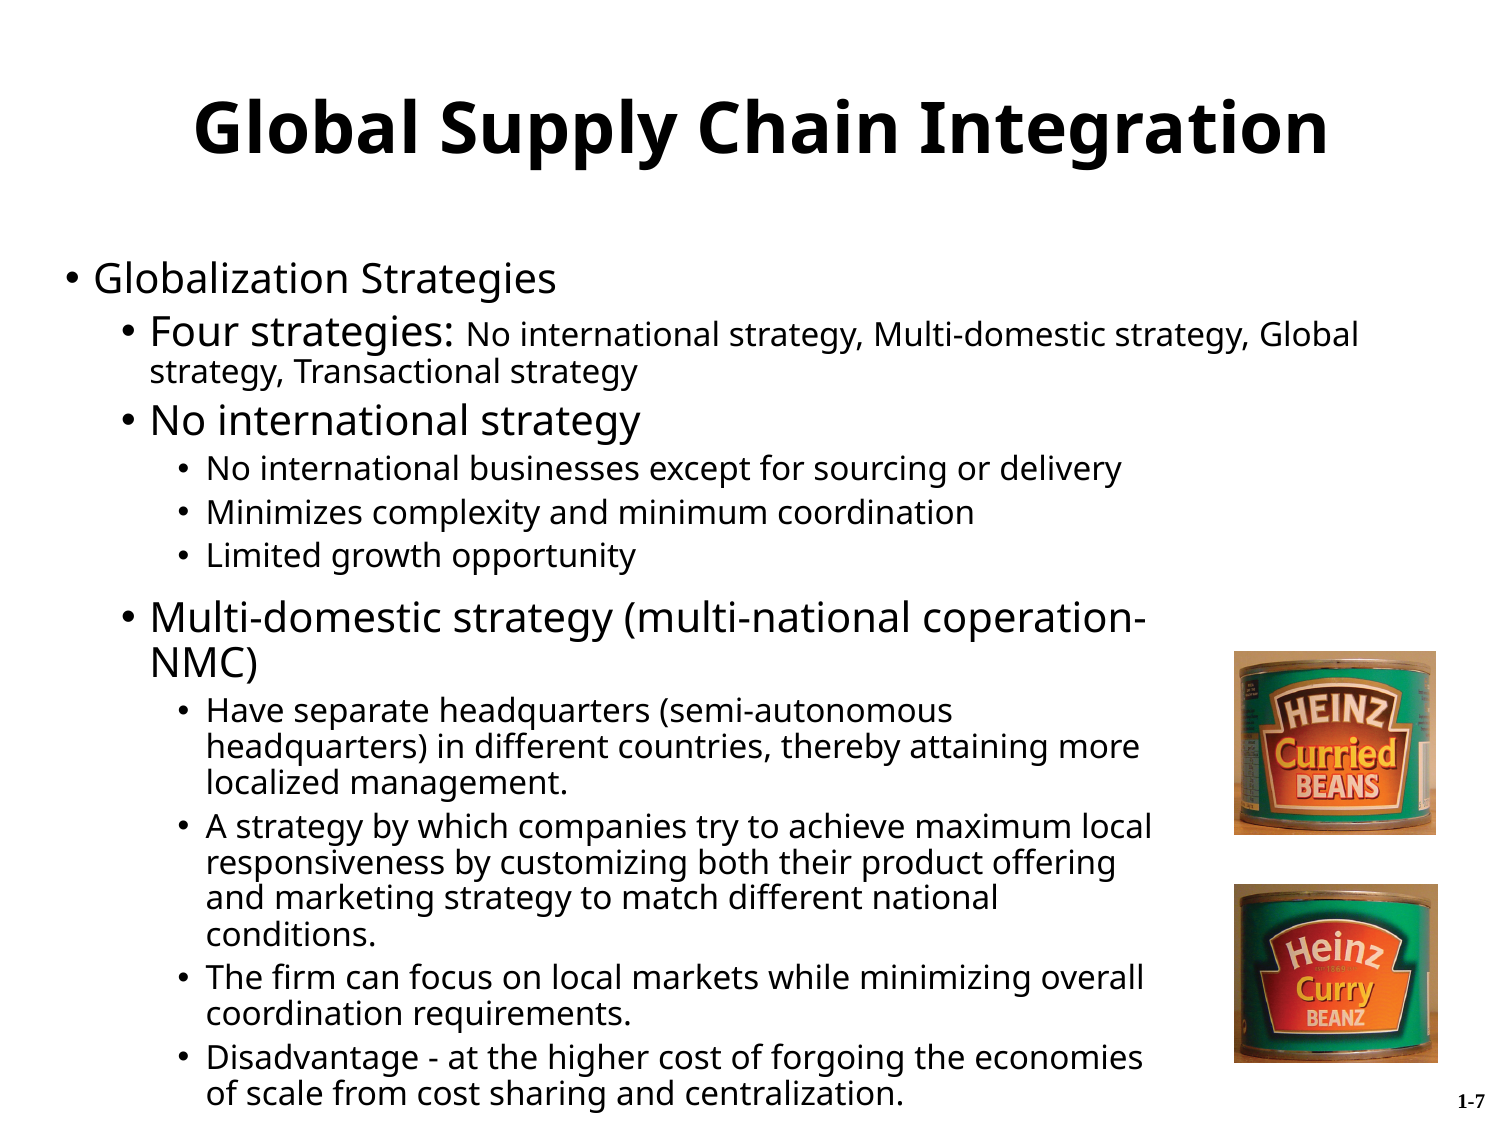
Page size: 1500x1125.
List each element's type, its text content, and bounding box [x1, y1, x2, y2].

text_box Multi-domestic strategy (multi-national coperation-NMC) Have separate headquarters (semi-autonomous headquarters) in different countries, thereby attaining more localized management. A strategy by which companies try to achieve maximum local responsiveness by customizing both their product offering and marketing strategy to match different national conditions. The firm can focus on local markets while minimizing overall coordination requirements. Disadvantage - at the higher cost of forgoing the economies of scale from cost sharing and centralization. [49, 588, 1175, 1075]
picture [1233, 884, 1438, 1063]
text_box Global Supply Chain Integration [87, 49, 1438, 200]
list Globalization Strategies Four strategies: No international strategy, Multi-domestic strategy, Global strategy, Transactional strategy No international strategy No international businesses except for sourcing or delivery Minimizes complexity and minimum coordination Limited growth opportunity [50, 249, 1438, 1075]
picture [1233, 651, 1436, 835]
